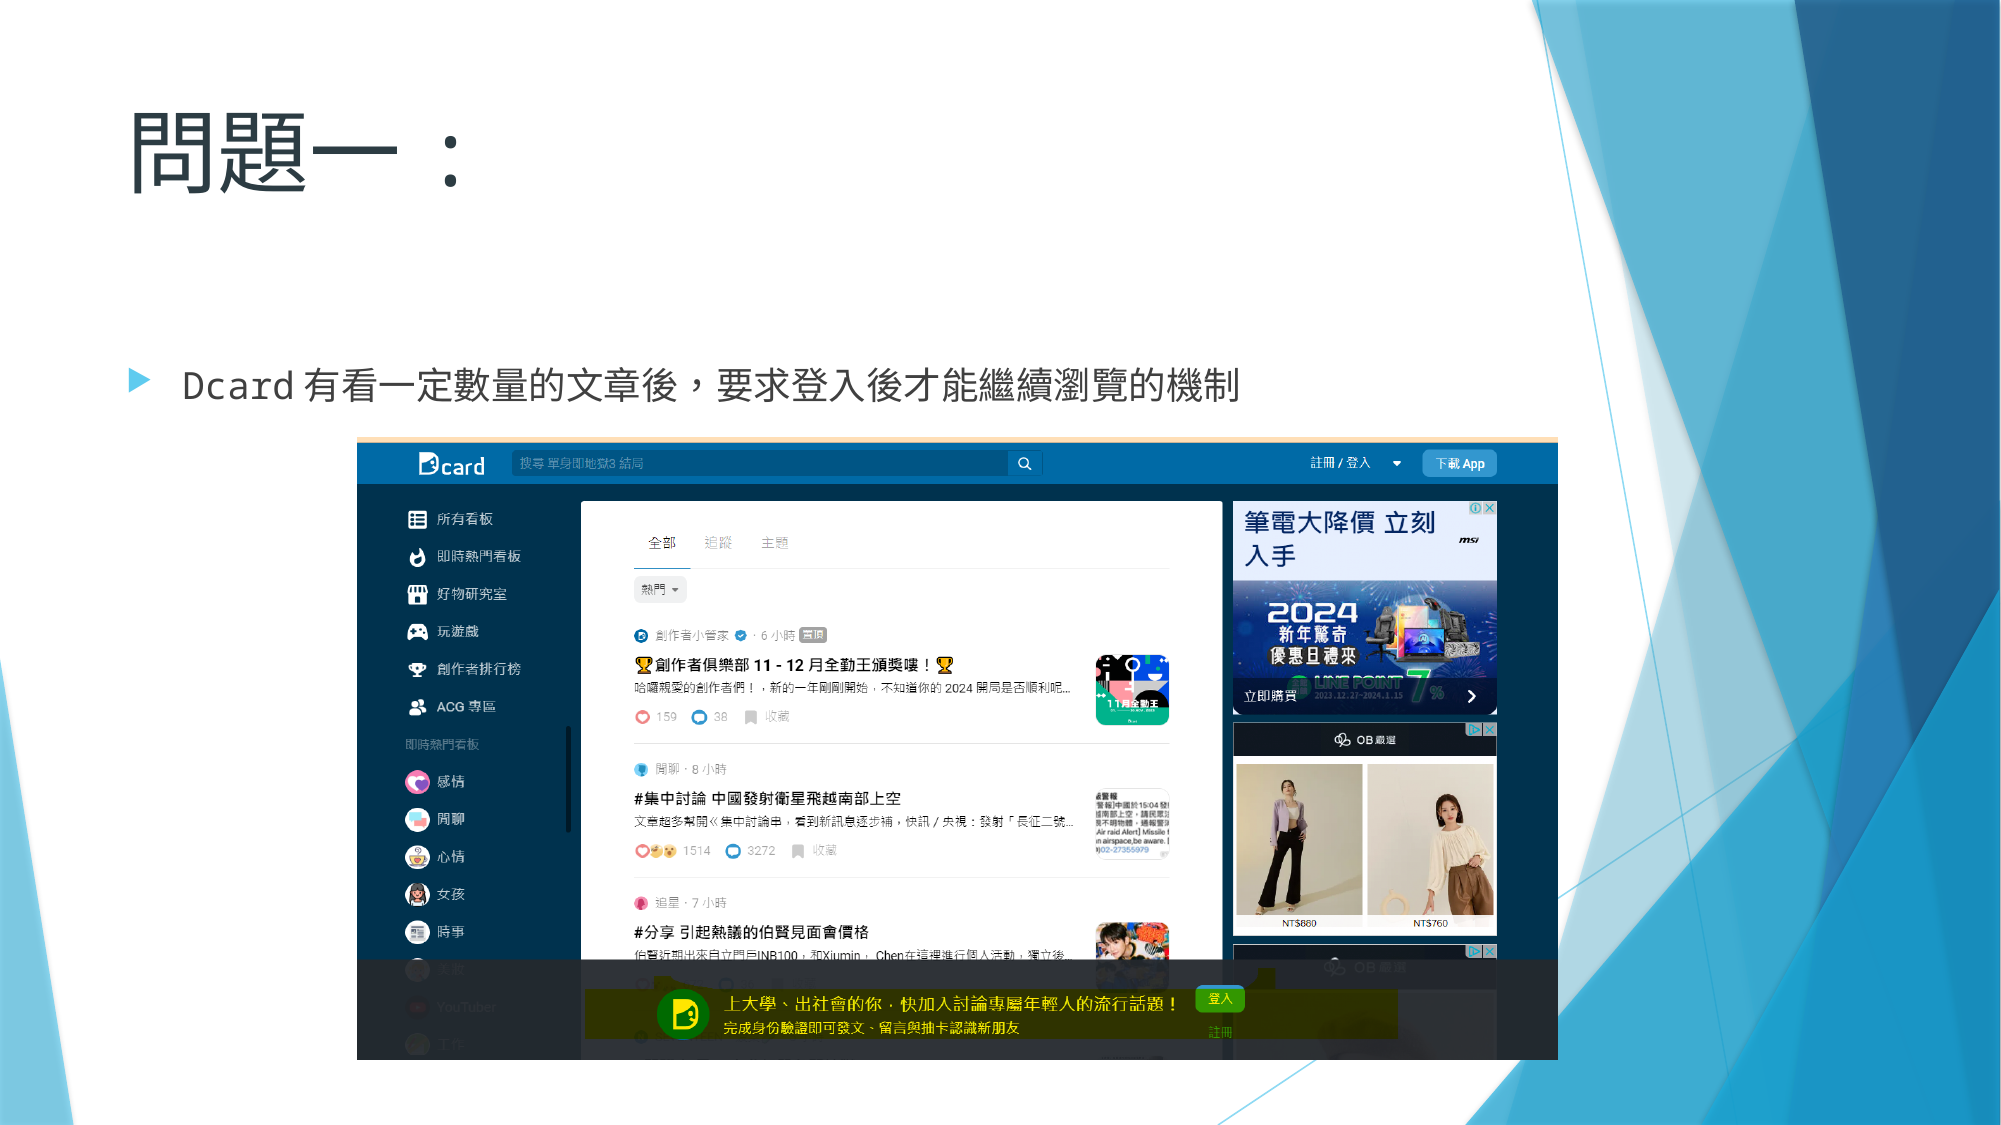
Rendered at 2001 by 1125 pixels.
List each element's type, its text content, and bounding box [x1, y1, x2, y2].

title 問題一: [111, 99, 1522, 317]
list Dcard有看一定數量的文章後，要求登入後才能繼續瀏覽的機制 [111, 354, 1522, 992]
picture [357, 437, 1558, 1061]
